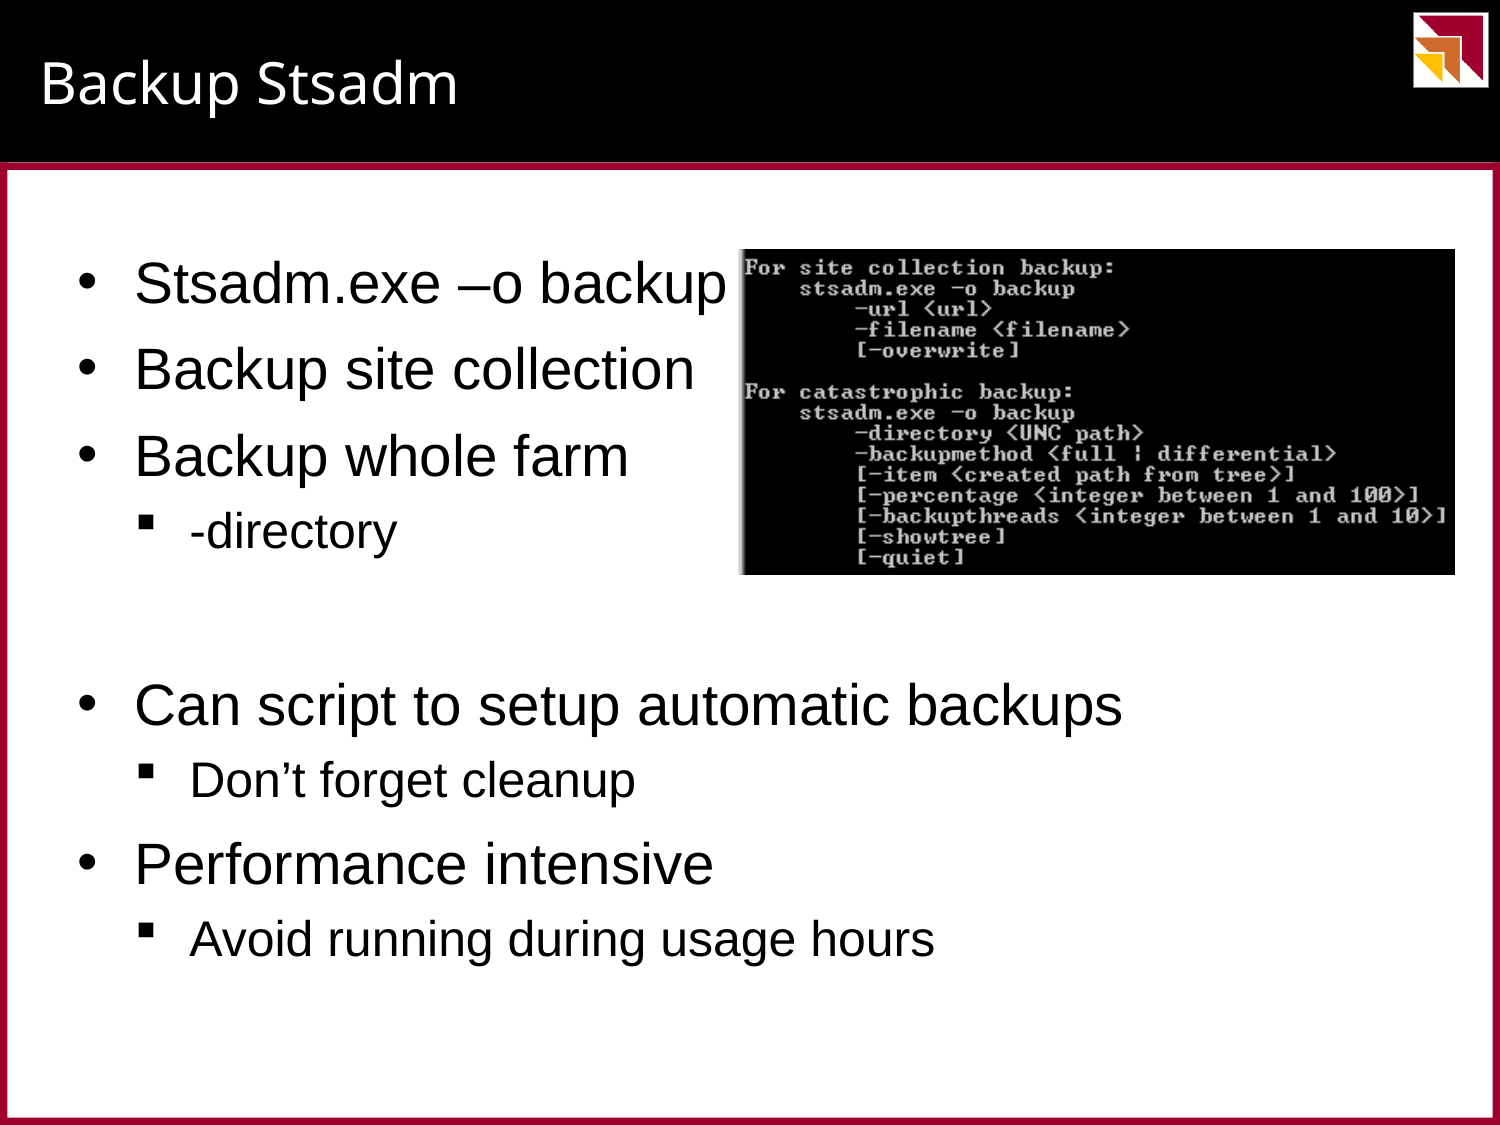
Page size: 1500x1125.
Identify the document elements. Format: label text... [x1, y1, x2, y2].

title Backup Stsadm [24, 0, 1400, 163]
list Stsadm.exe –o backup Backup site collection Backup whole farm -directory Can script to setup automatic backups Don’t forget cleanup Performance intensive Avoid running during usage hours [62, 237, 1438, 1088]
picture [737, 249, 1455, 576]
picture [1414, 13, 1488, 87]
